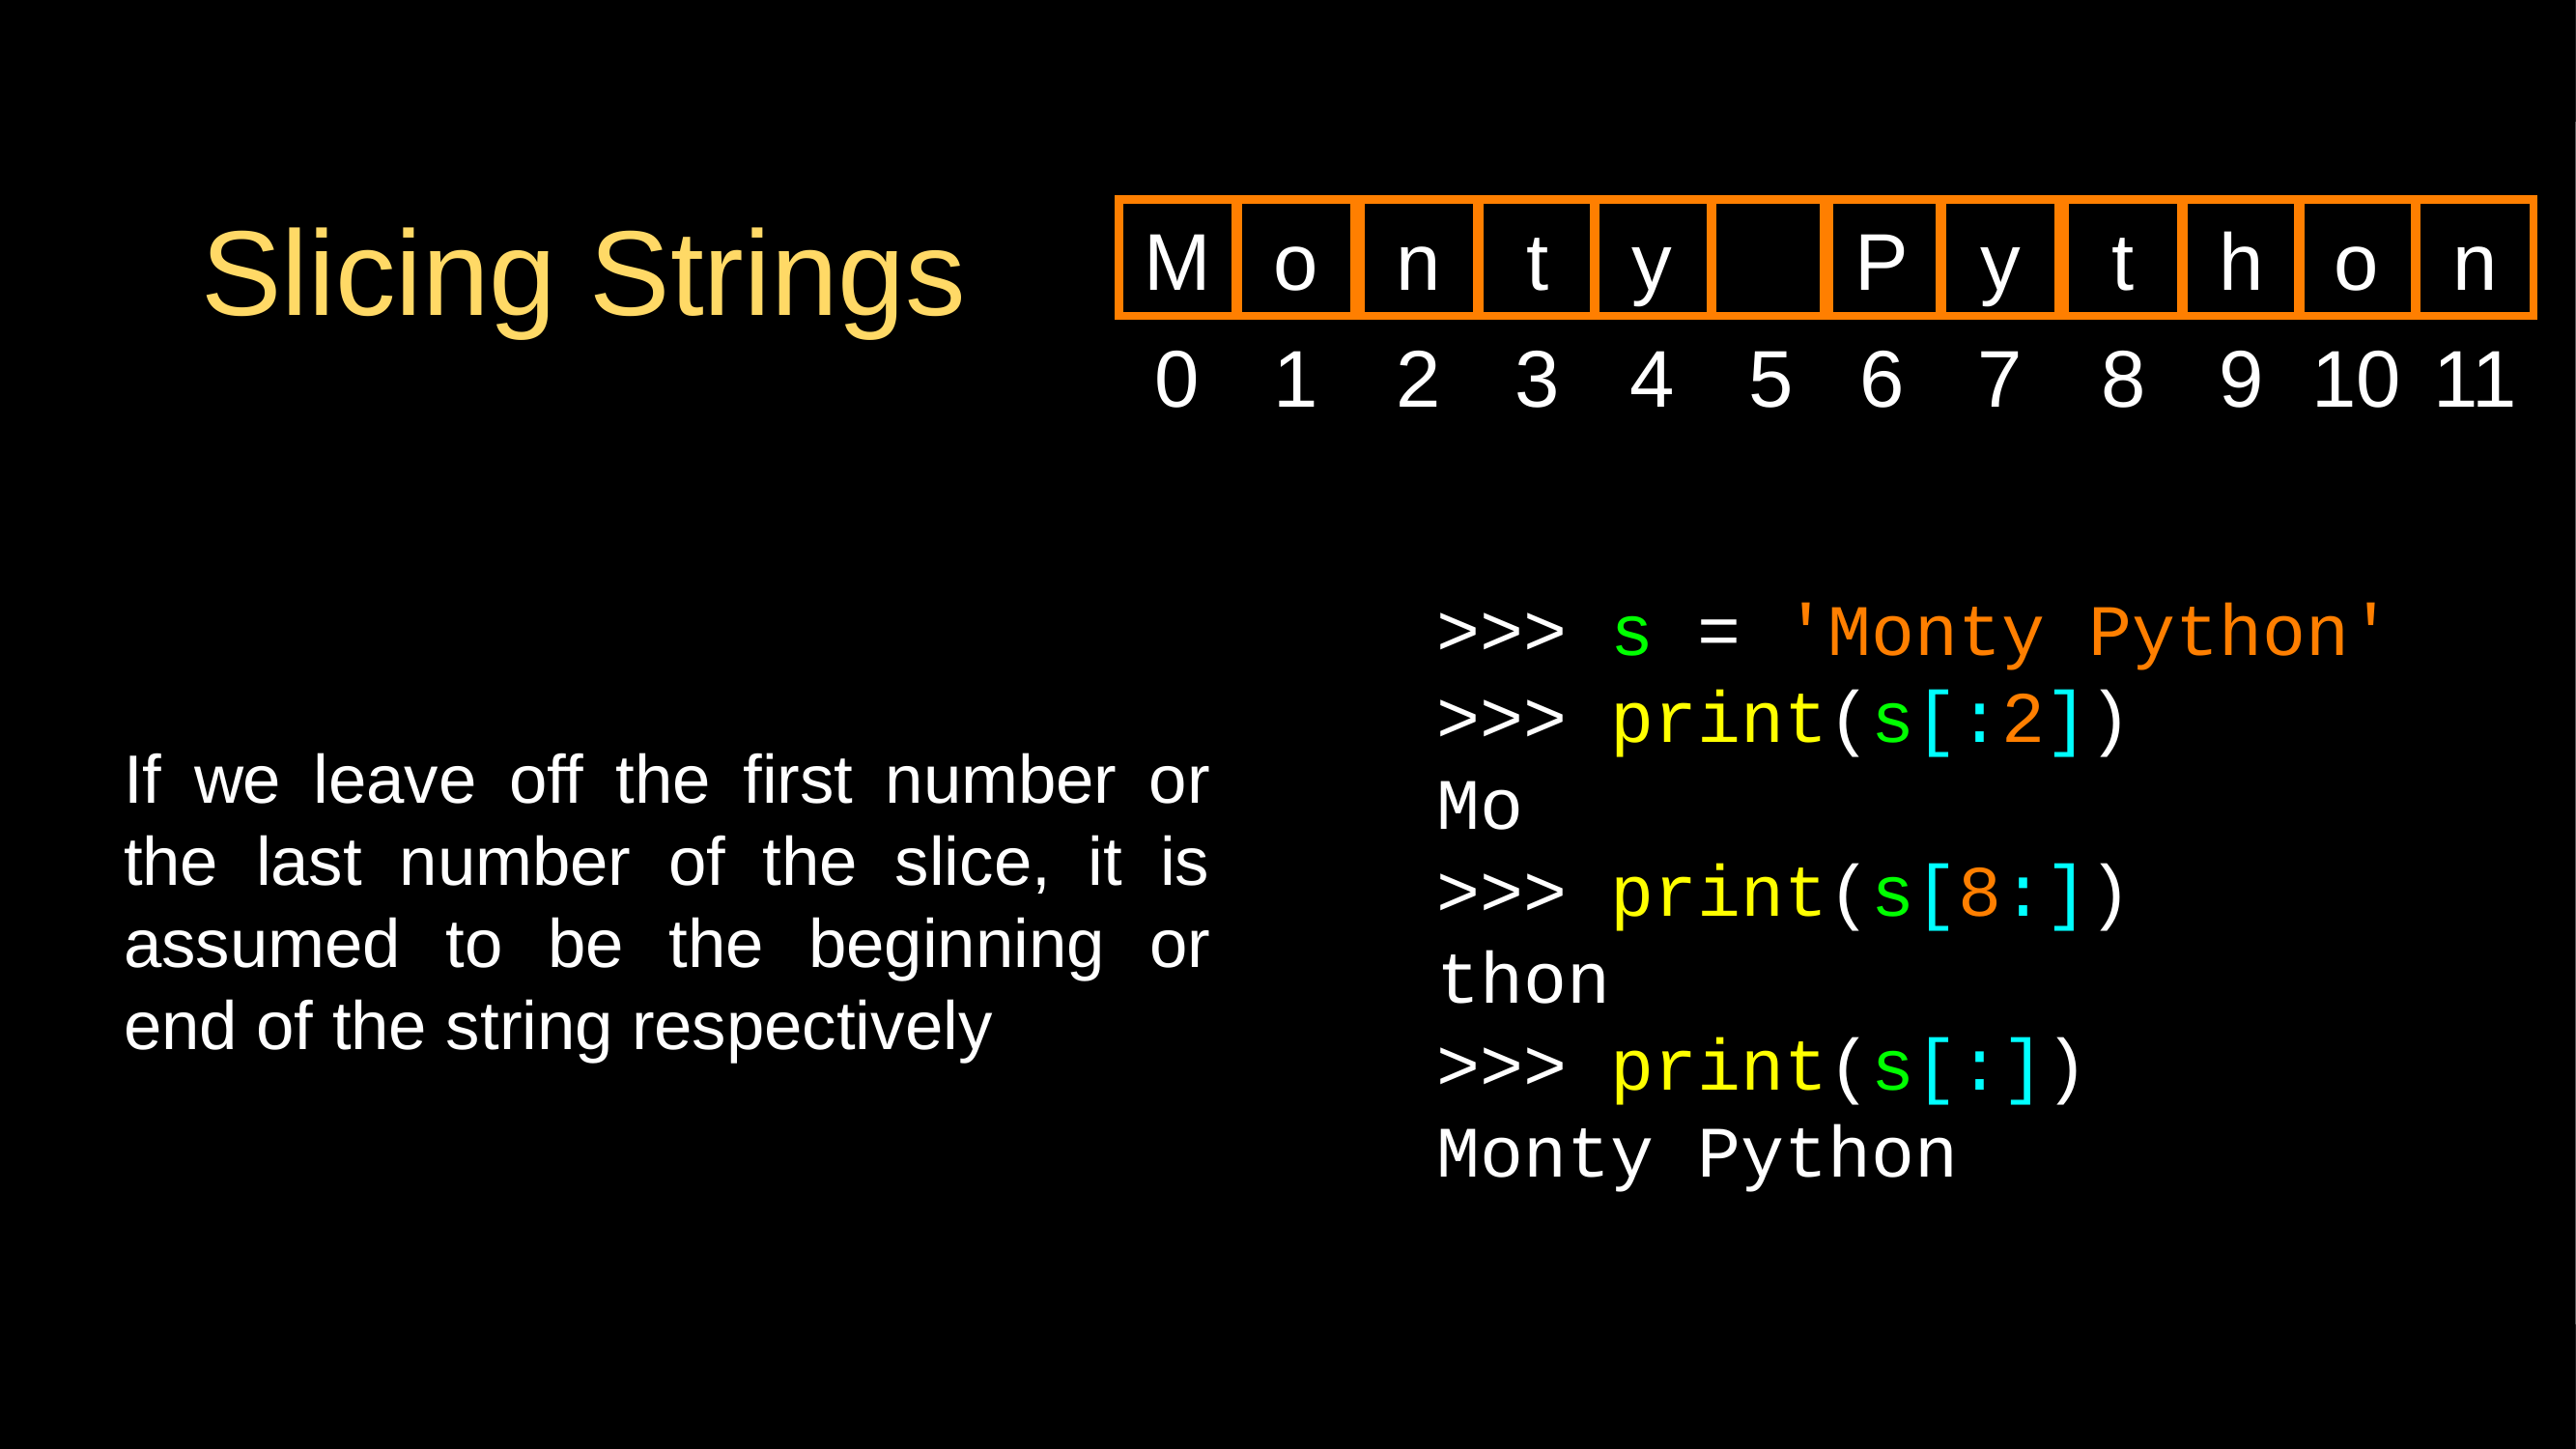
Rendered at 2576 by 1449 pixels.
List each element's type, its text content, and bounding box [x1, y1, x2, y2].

text_box 10 [2298, 317, 2416, 434]
text_box t [1479, 199, 1594, 317]
title Slicing Strings [183, 131, 985, 403]
text_box n [1360, 199, 1478, 317]
text_box 9 [2183, 317, 2298, 434]
text_box 4 [1594, 317, 1711, 434]
text_box o [1237, 199, 1355, 317]
text_box [1713, 199, 1823, 317]
text_box o [2298, 199, 2416, 317]
text_box y [1941, 199, 2059, 317]
text_box n [2417, 199, 2534, 317]
text_box 0 [1118, 317, 1236, 434]
text_box 7 [1941, 317, 2059, 434]
text_box y [1594, 199, 1711, 317]
text_box 5 [1713, 317, 1823, 434]
list If we leave off the first number or the last number of the slice, it is assumed to be the beginning or end of the string respectively [83, 447, 1218, 1351]
text_box P [1823, 199, 1940, 317]
text_box 6 [1823, 317, 1940, 434]
text_box 2 [1360, 317, 1478, 434]
text_box t [2064, 199, 2182, 317]
text_box >>> s = 'Monty Python' >>> print(s[:2]) Mo >>> print(s[8:]) thon >>> print(s[:]) Monty Python [1436, 580, 2525, 1195]
text_box 8 [2064, 317, 2182, 434]
text_box 11 [2417, 317, 2534, 434]
text_box h [2183, 199, 2298, 317]
text_box 1 [1237, 317, 1355, 434]
text_box M [1118, 199, 1236, 317]
text_box 3 [1479, 317, 1594, 434]
